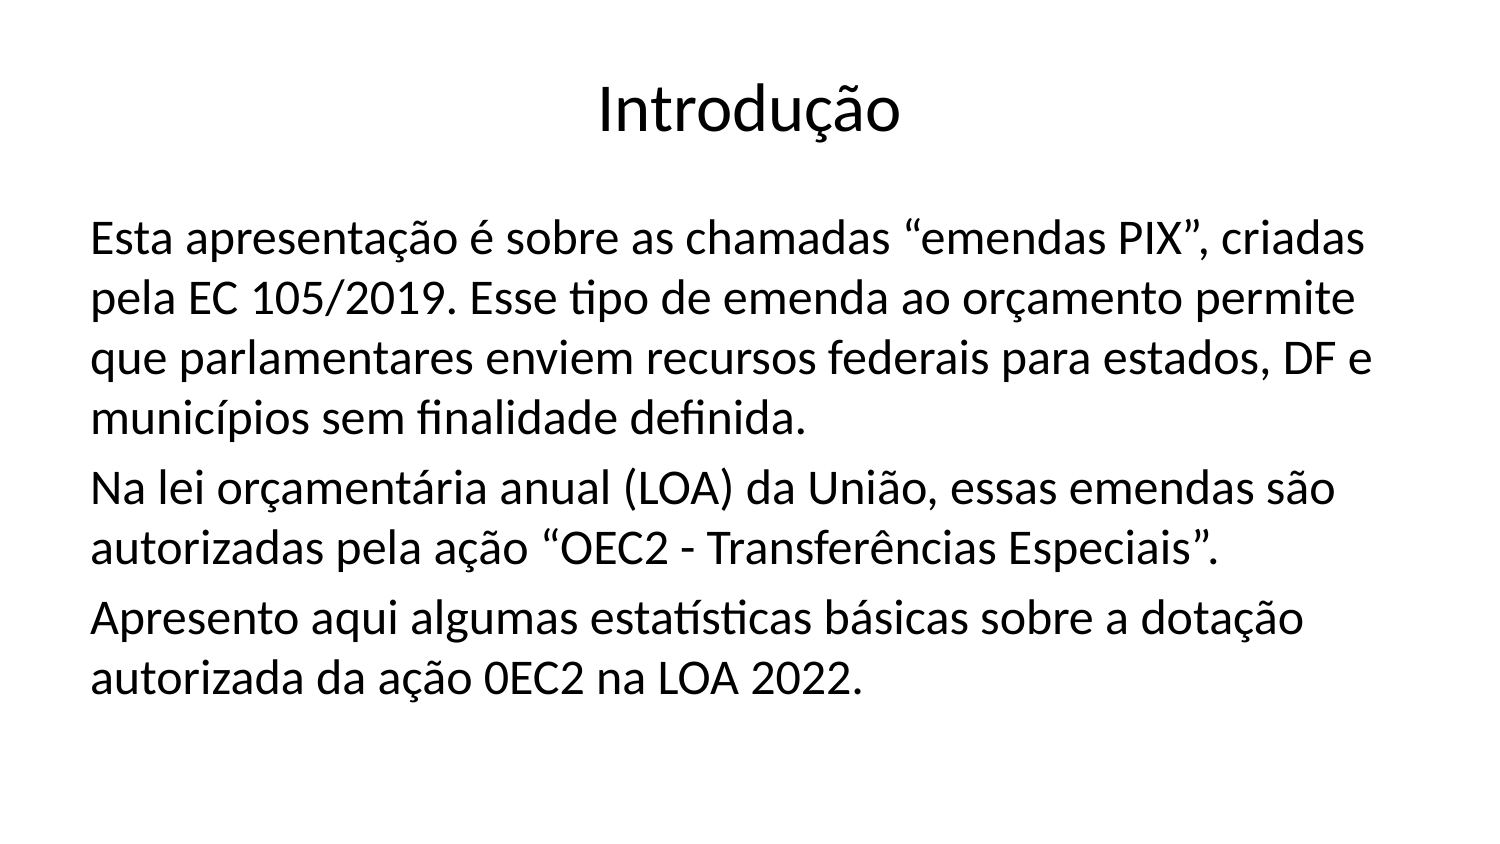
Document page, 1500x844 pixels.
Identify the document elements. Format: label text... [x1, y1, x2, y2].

title Introdução [75, 33, 1425, 175]
list Esta apresentação é sobre as chamadas “emendas PIX”, criadas pela EC 105/2019. Esse tipo de emenda ao orçamento permite que parlamentares enviem recursos federais para estados, DF e municípios sem finalidade definida. Na lei orçamentária anual (LOA) da União, essas emendas são autorizadas pela ação “OEC2 - Transferências Especiais”. Apresento aqui algumas estatísticas básicas sobre a dotação autorizada da ação 0EC2 na LOA 2022. [75, 196, 1425, 754]
